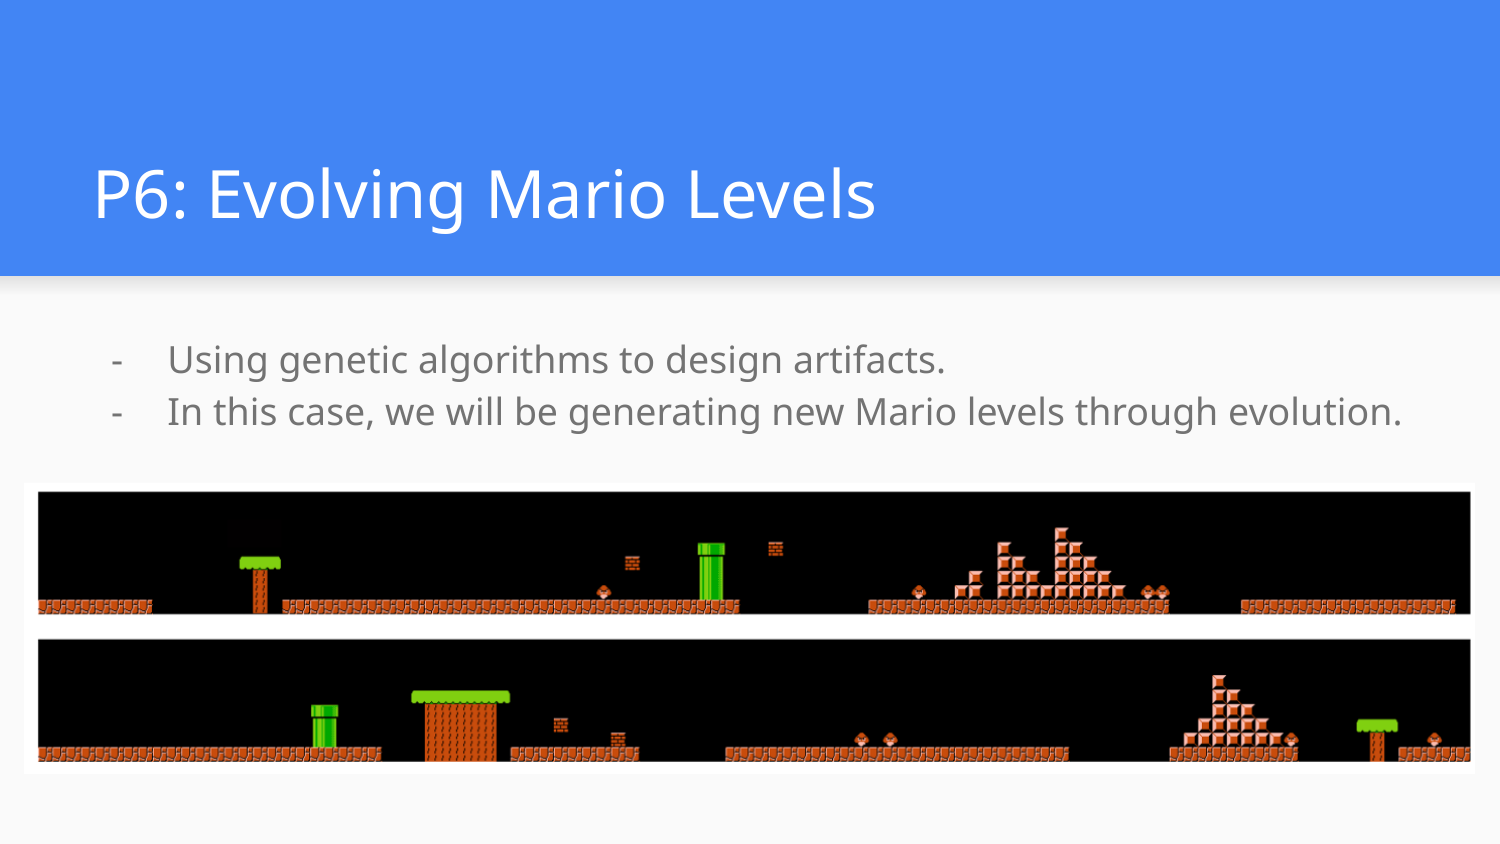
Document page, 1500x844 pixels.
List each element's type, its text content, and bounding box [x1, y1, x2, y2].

picture [24, 481, 1476, 775]
list Using genetic algorithms to design artifacts. In this case, we will be generating new Mario levels through evolution. [77, 314, 1427, 460]
title P6: Evolving Mario Levels [77, 121, 1427, 248]
